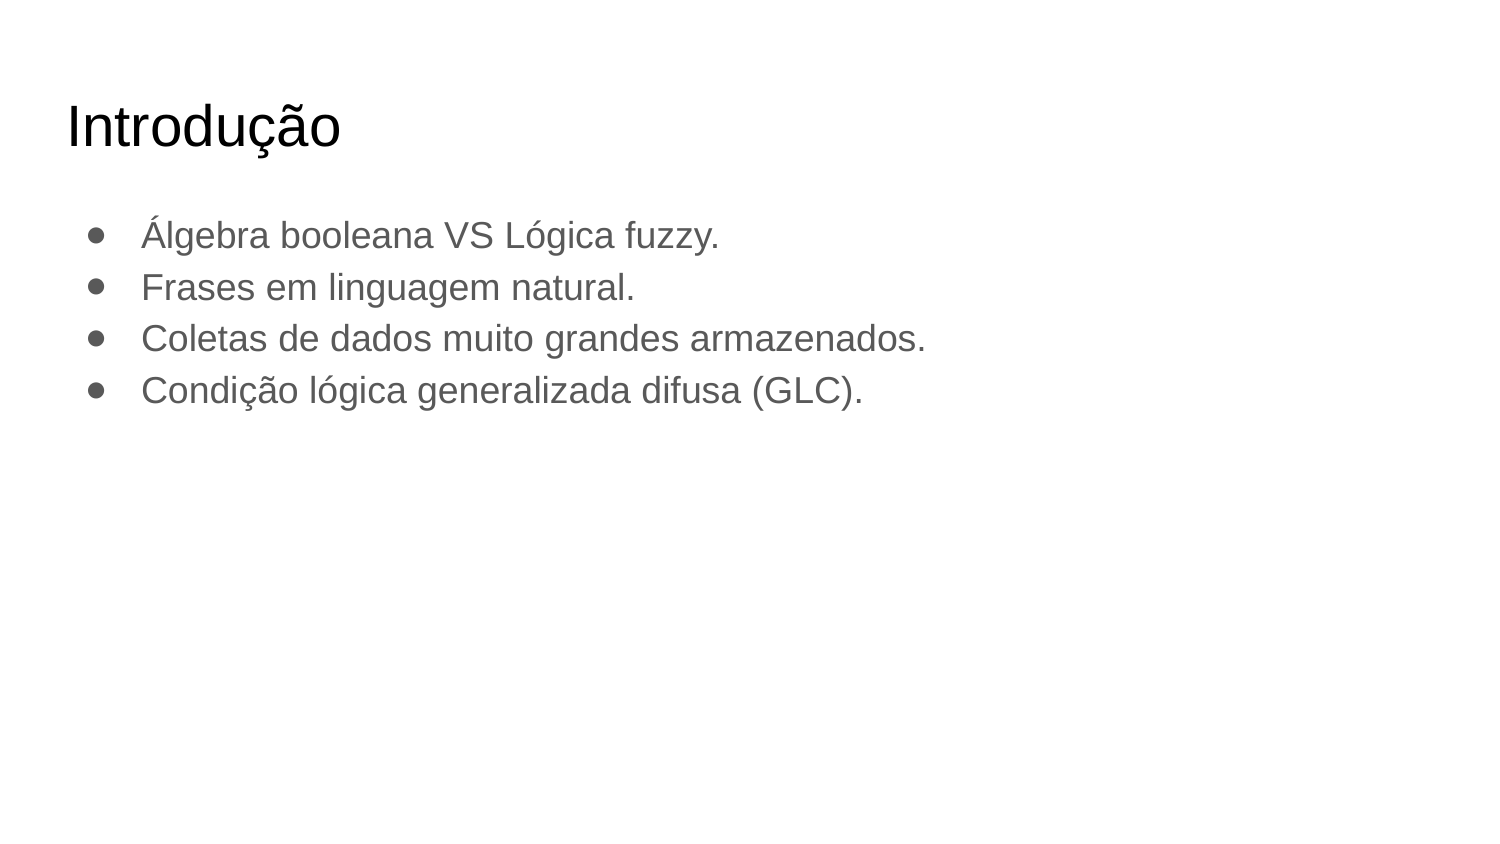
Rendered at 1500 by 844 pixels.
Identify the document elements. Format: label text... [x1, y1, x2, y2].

list Álgebra booleana VS Lógica fuzzy. Frases em linguagem natural. Coletas de dados muito grandes armazenados. Condição lógica generalizada difusa (GLC). [51, 189, 1449, 750]
title Introdução [51, 72, 1449, 167]
